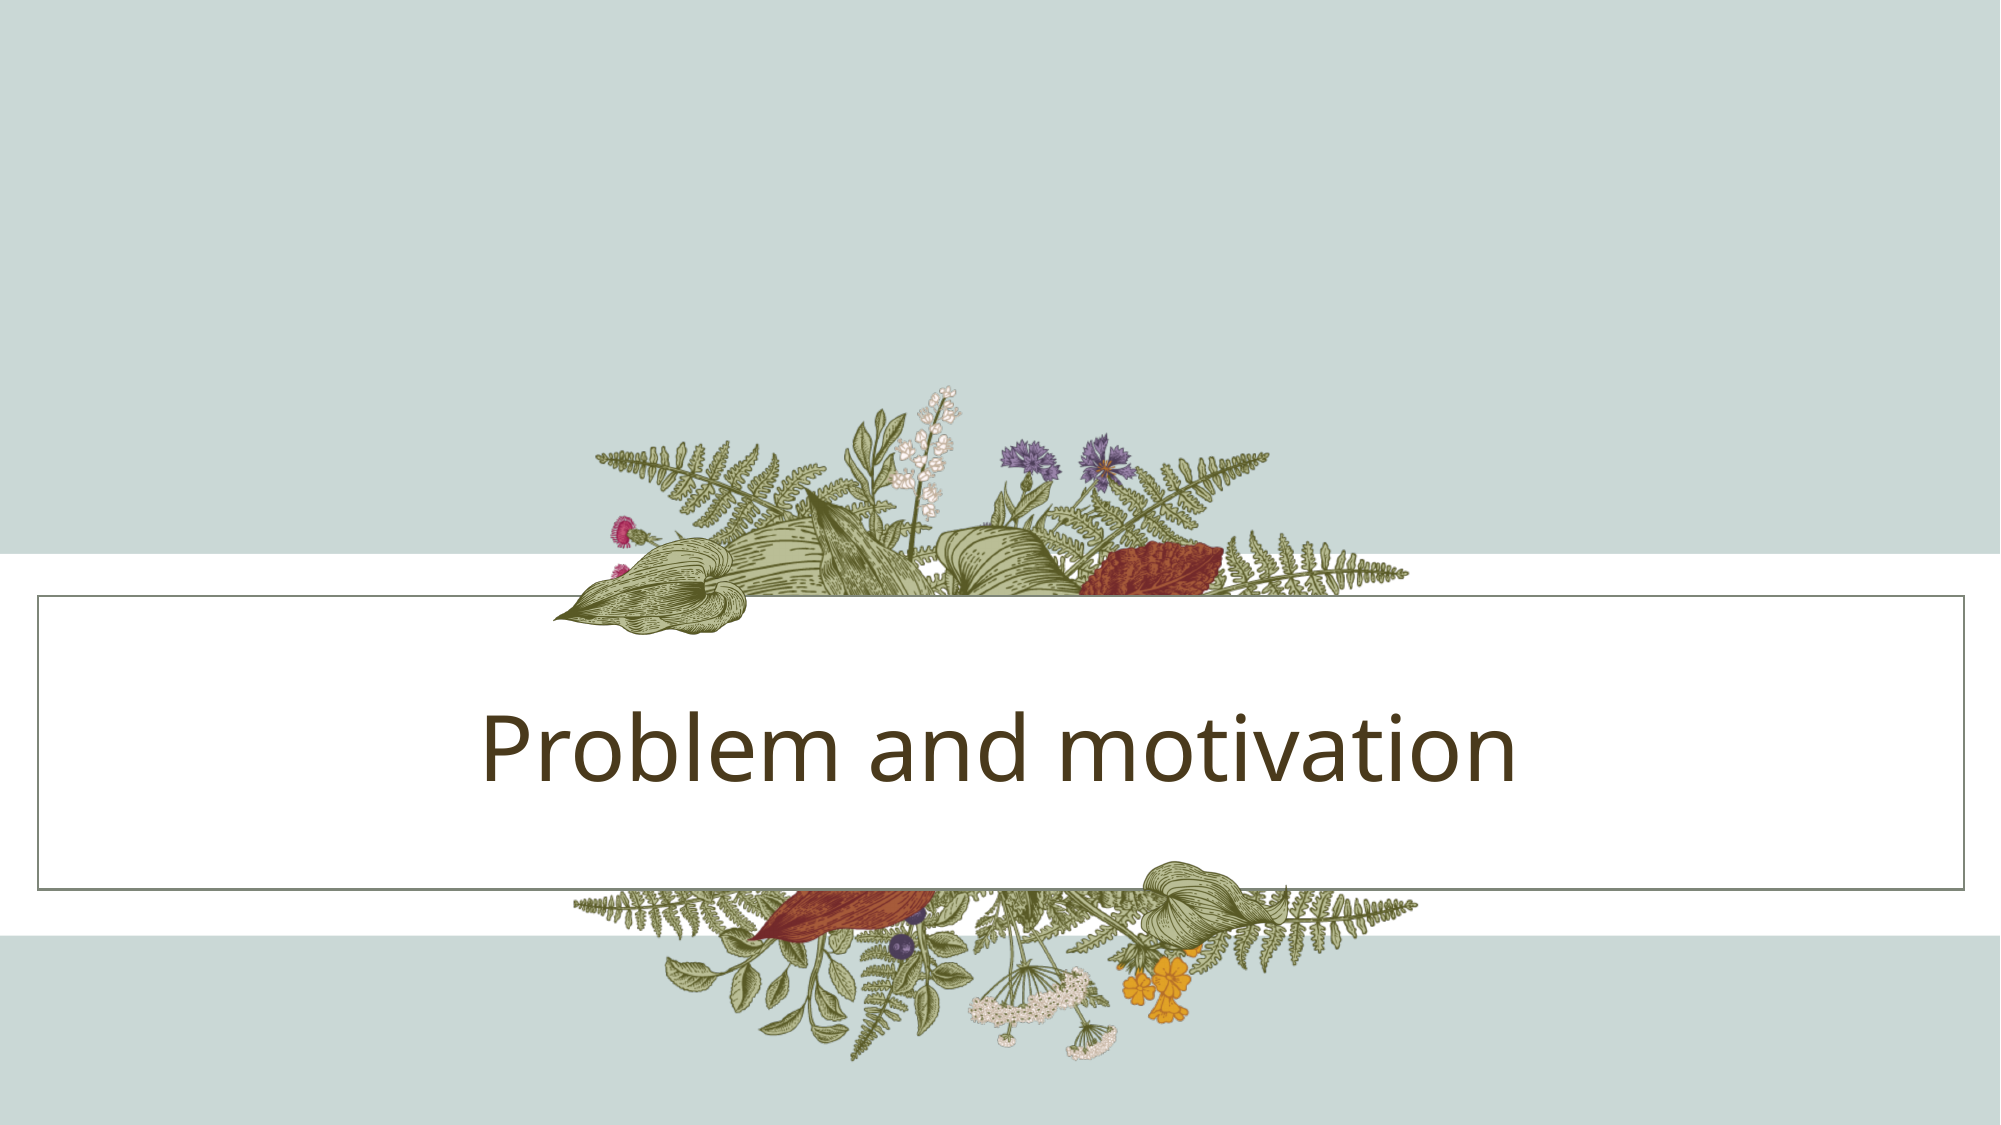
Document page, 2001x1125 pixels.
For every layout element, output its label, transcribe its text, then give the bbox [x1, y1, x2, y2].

picture [568, 809, 1434, 1072]
title Problem and motivation [189, 688, 1811, 809]
picture [551, 366, 1449, 636]
